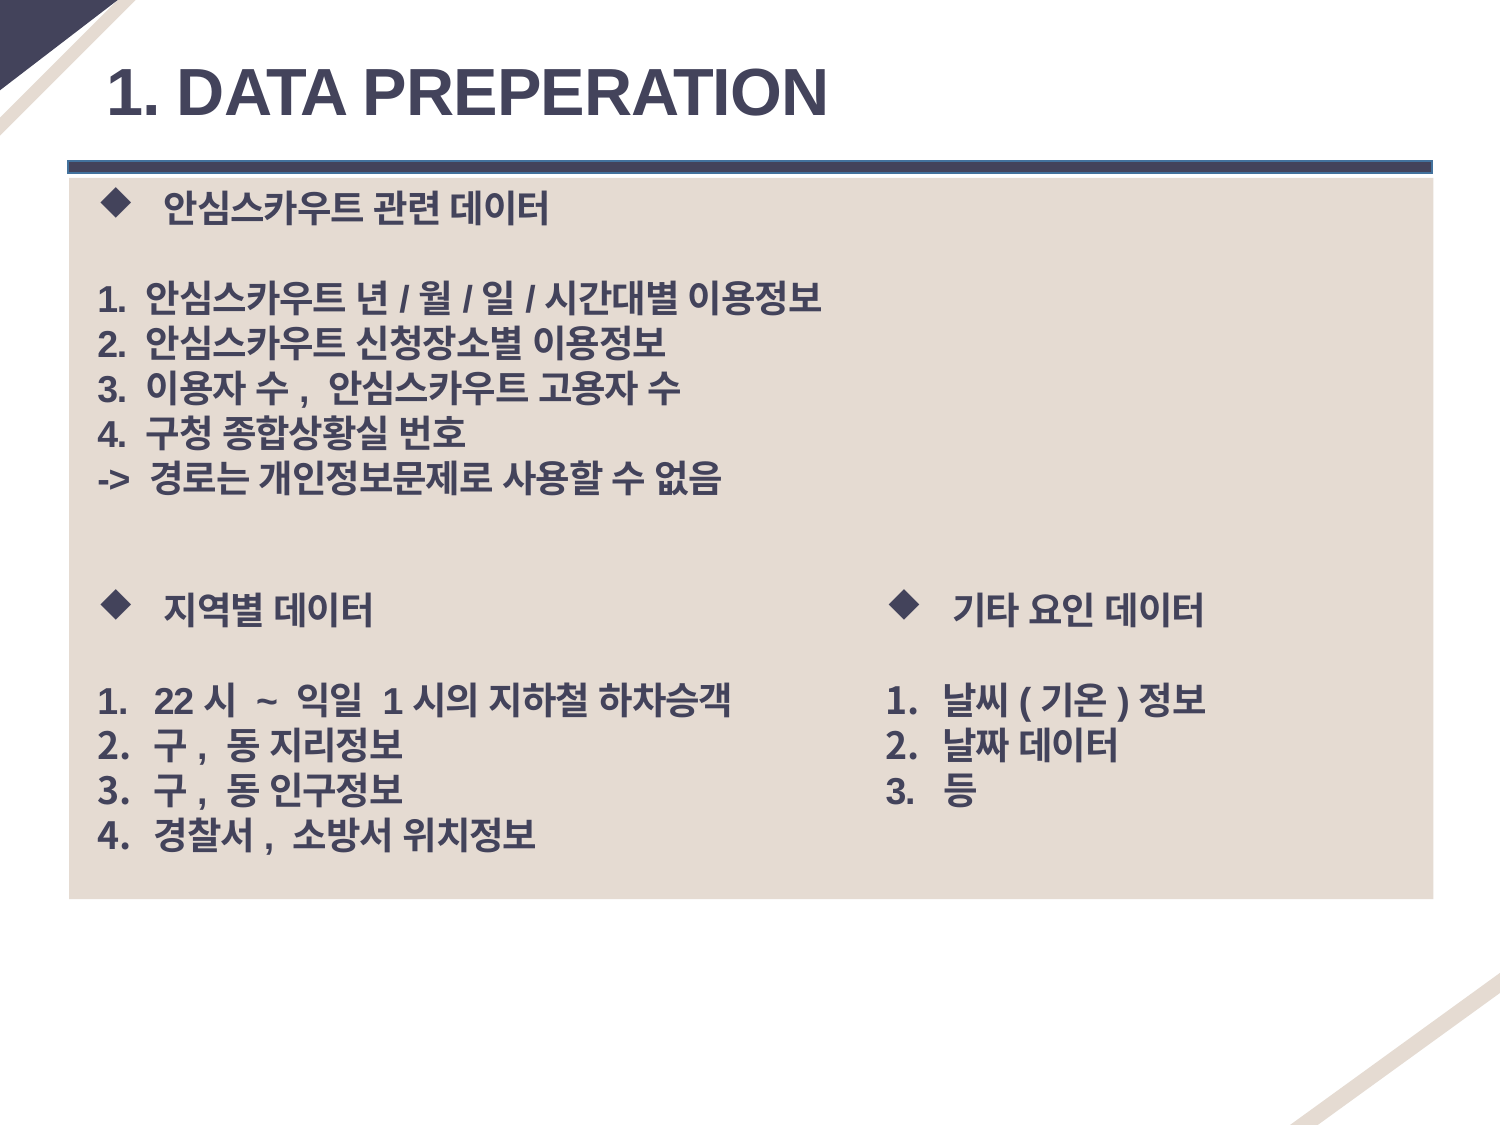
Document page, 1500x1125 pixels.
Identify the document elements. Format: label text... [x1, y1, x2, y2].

text_box [68, 177, 1434, 900]
text_box 지역별 데이터 22시 ~ 익일 1시의 지하철 하차승객 구, 동 지리정보 구, 동 인구정보 경찰서, 소방서 위치정보 [82, 580, 827, 865]
text_box 1. DATA PREPERATION [17, 8, 1165, 141]
text_box [67, 160, 1433, 174]
text_box 기타 요인 데이터 날씨(기온)정보 날짜 데이터 3. 등 [870, 580, 1500, 910]
text_box 안심스카우트 관련 데이터 1. 안심스카우트 년/월/일/시간대별 이용정보 2. 안심스카우트 신청장소별 이용정보 3. 이용자 수, 안심스카우트 고용자 수 4. 구청 종합상황실 번호 -> 경로는 개인정보문제로 사용할 수 없음 [82, 177, 1341, 508]
